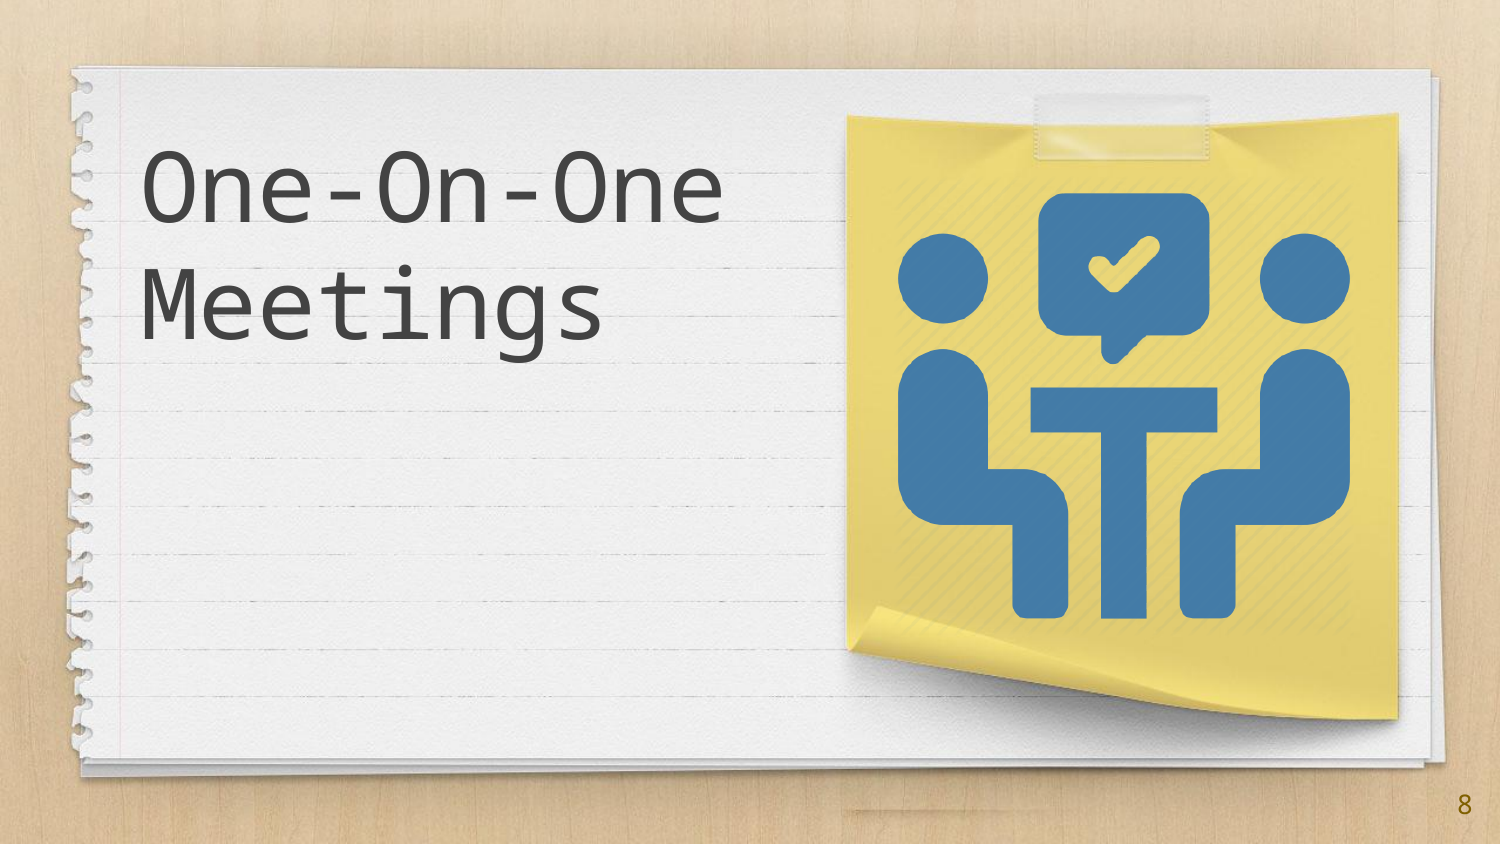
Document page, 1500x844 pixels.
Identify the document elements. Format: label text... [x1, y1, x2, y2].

slide_number 8 [1429, 767, 1500, 844]
title One-On-One Meetings [125, 109, 844, 508]
picture [0, 0, 1500, 844]
